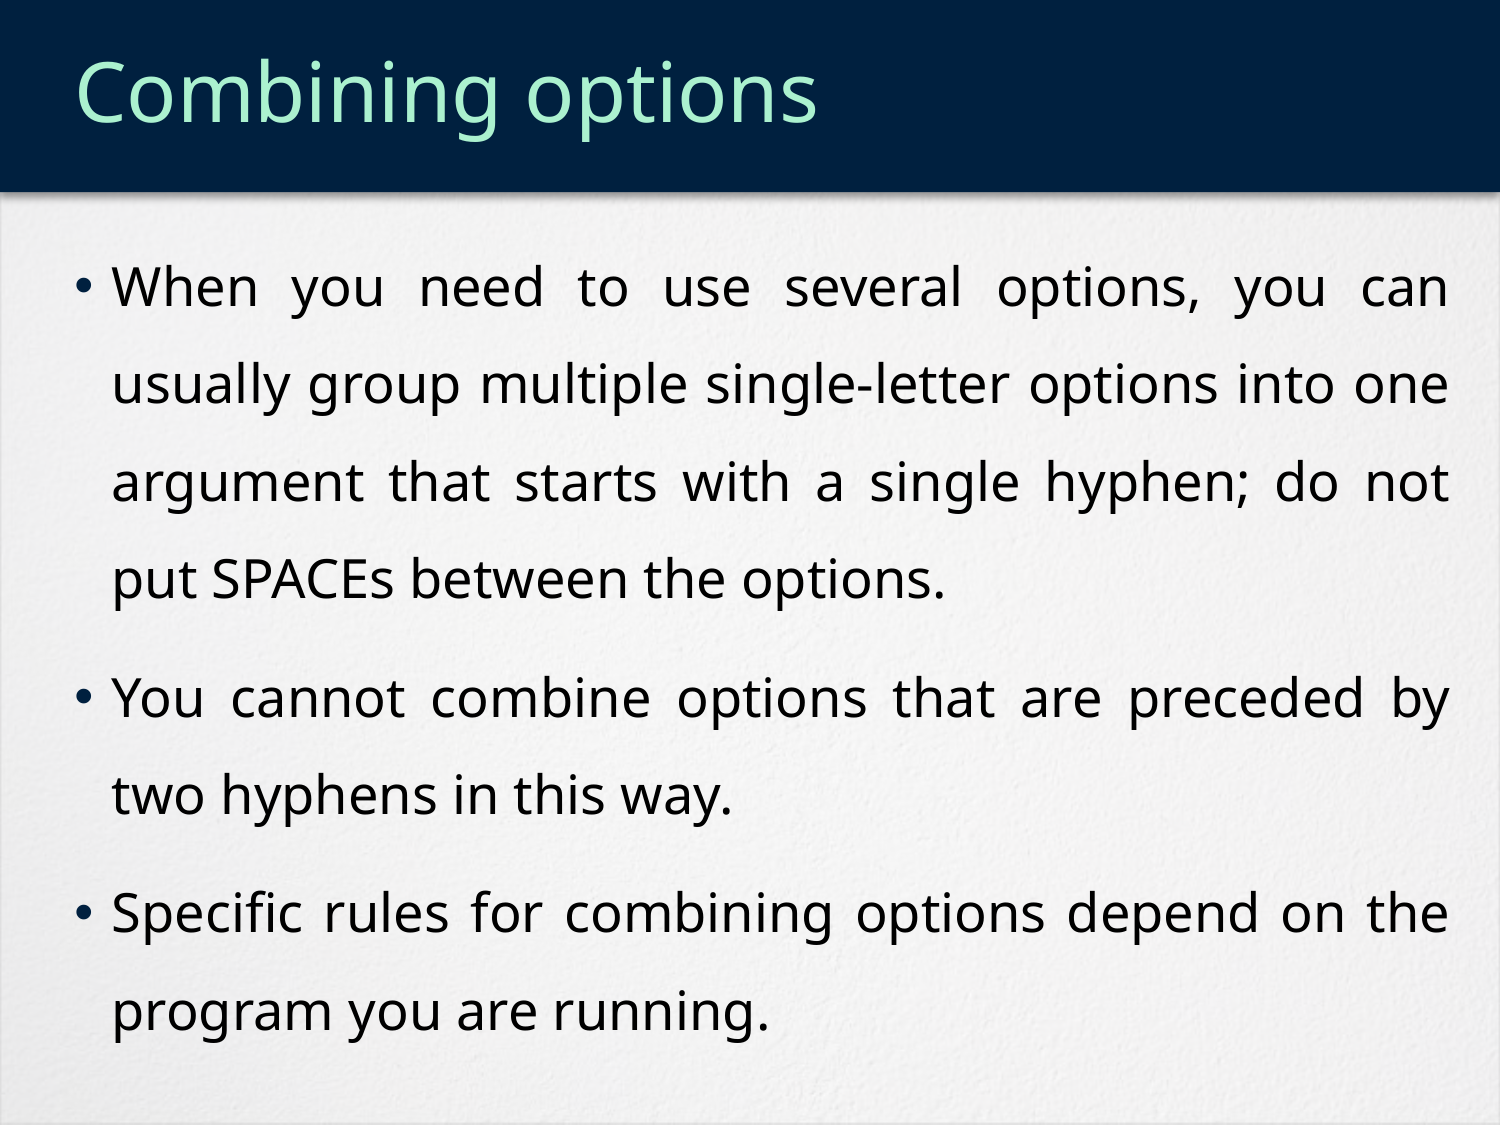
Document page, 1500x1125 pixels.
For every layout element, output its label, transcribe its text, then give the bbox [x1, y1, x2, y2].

title Combining options [59, 0, 1500, 193]
list When you need to use several options, you can usually group multiple single-letter options into one argument that starts with a single hyphen; do not put SPACEs between the options. You cannot combine options that are preceded by two hyphens in this way. Specific rules for combining options depend on the program you are running. [59, 212, 1468, 1099]
